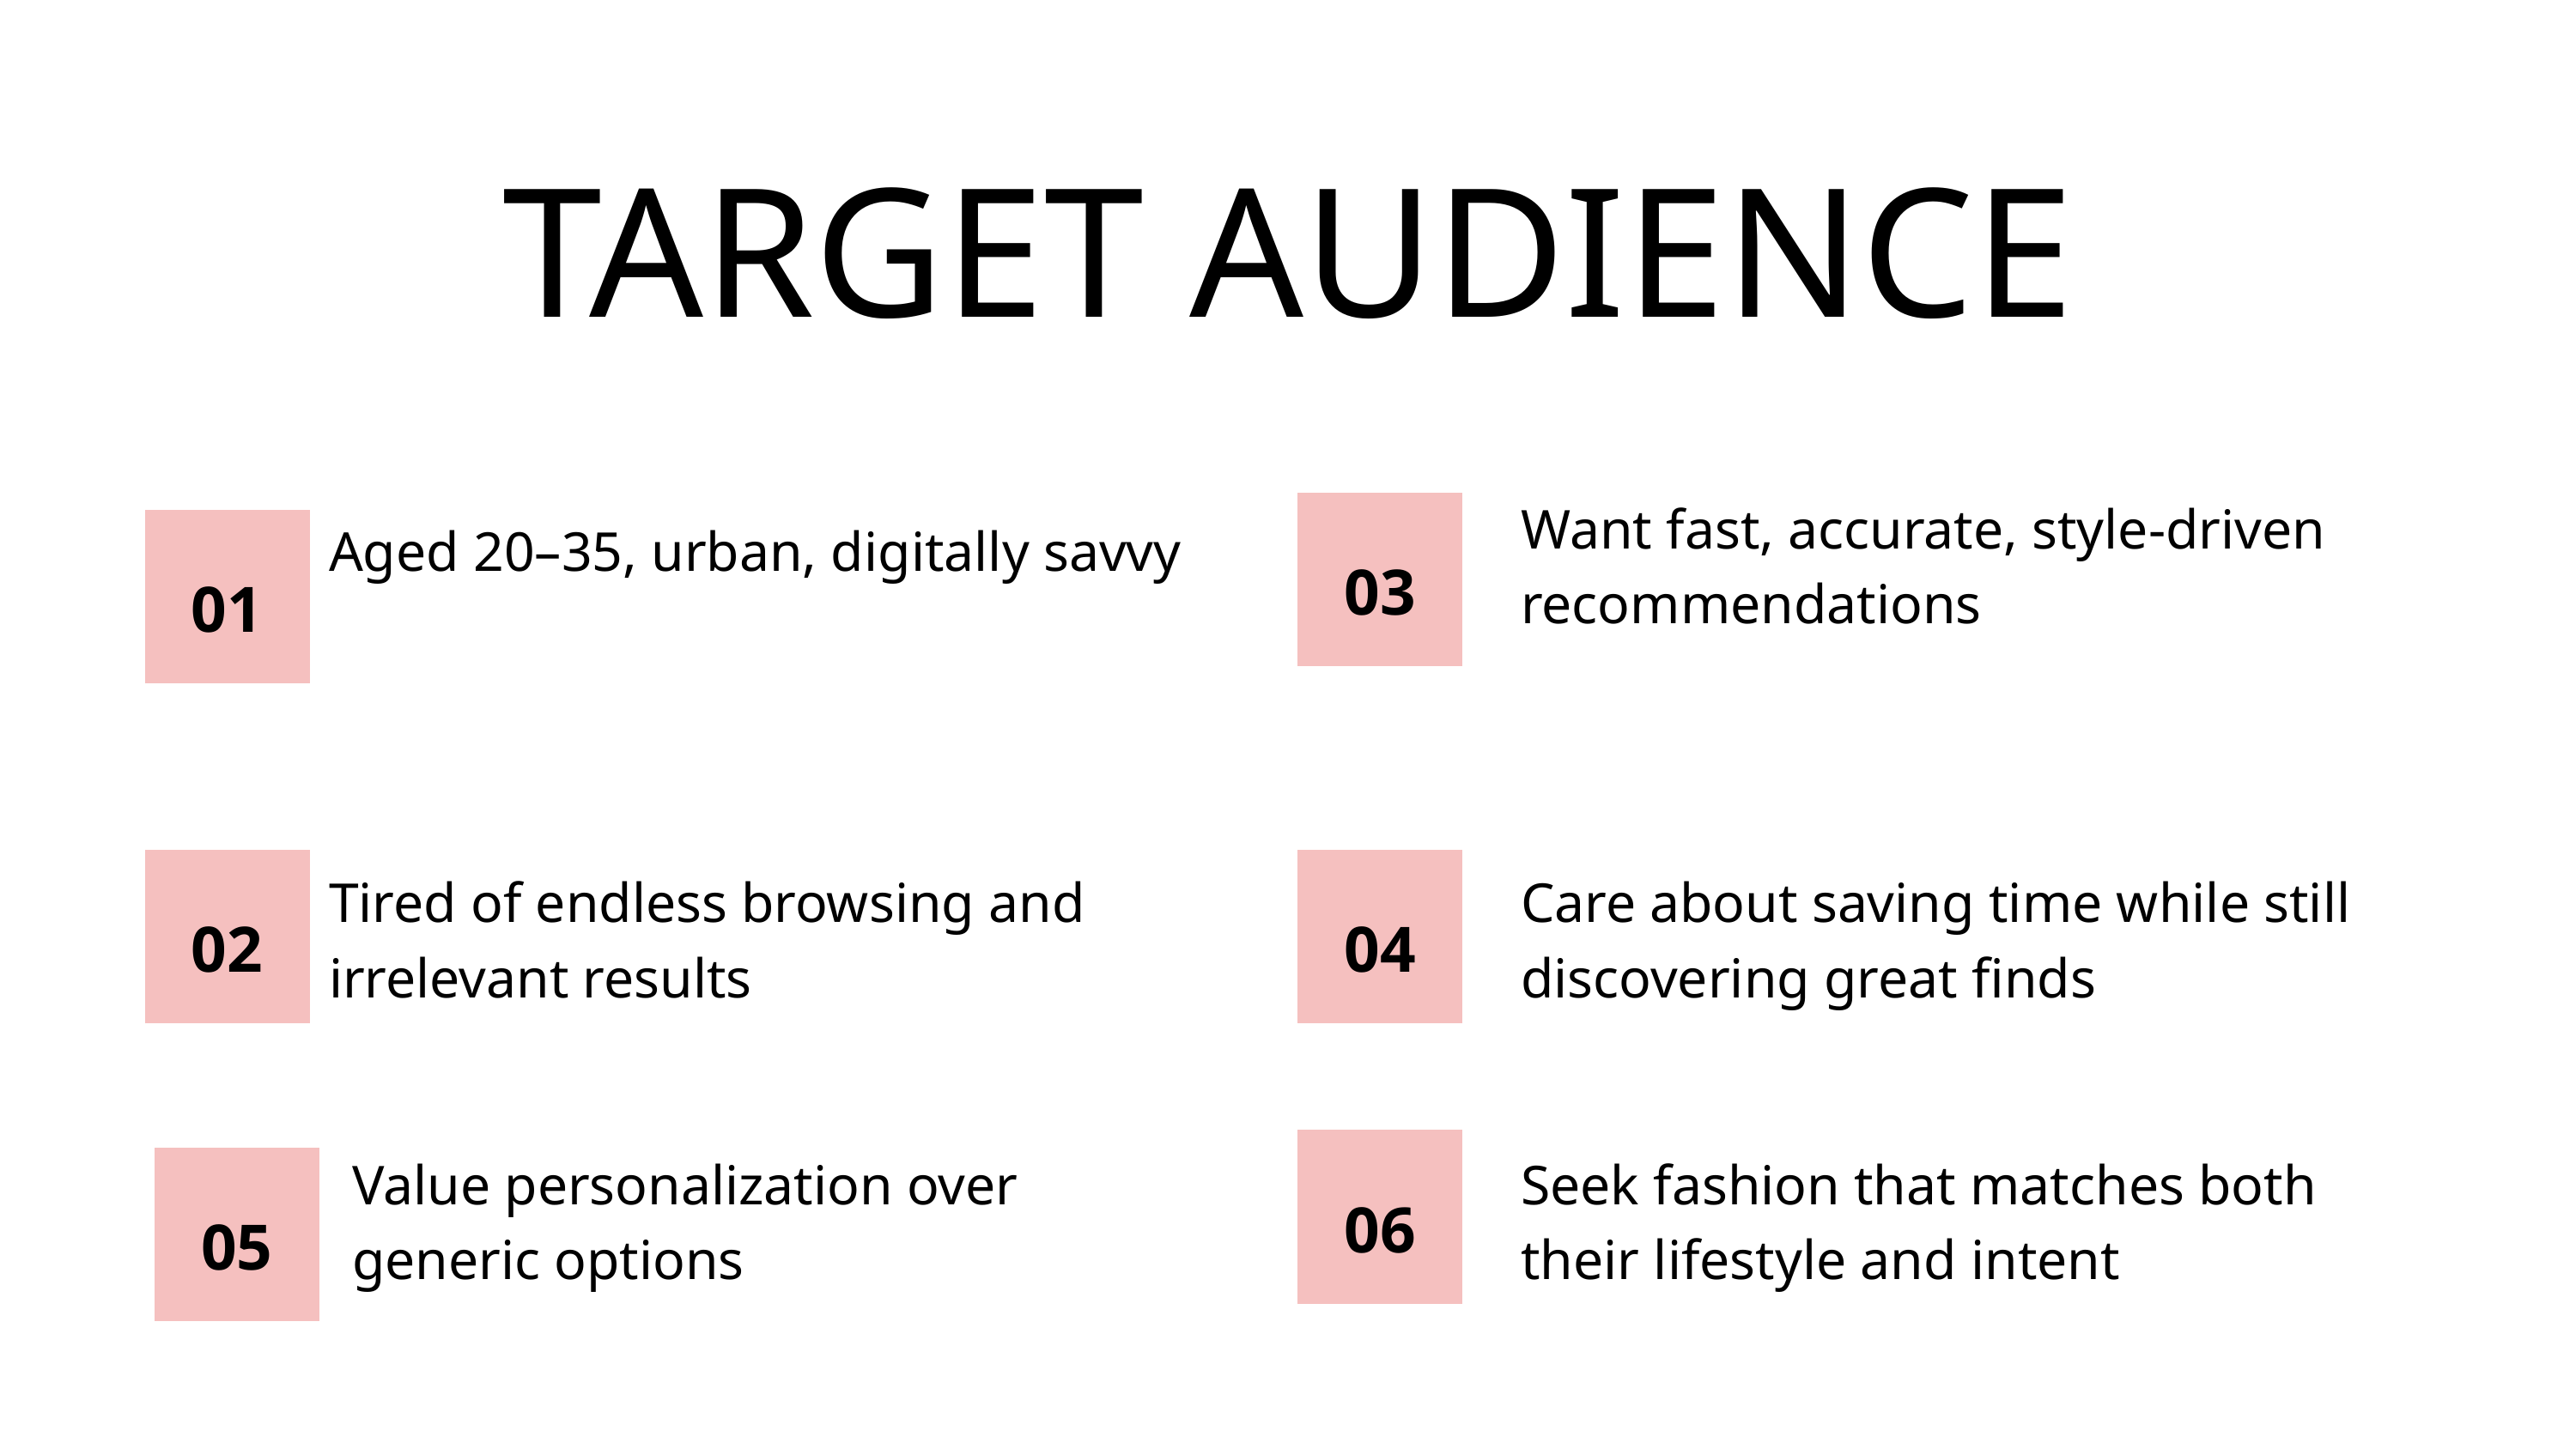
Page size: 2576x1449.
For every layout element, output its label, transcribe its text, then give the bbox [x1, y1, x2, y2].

text_box Seek fashion that matches both their lifestyle and intent [1521, 1140, 2384, 1291]
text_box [1287, 1130, 1473, 1304]
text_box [144, 1147, 330, 1322]
text_box Tired of endless browsing and irrelevant results [329, 858, 1191, 1009]
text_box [135, 849, 320, 1023]
text_box Care about saving time while still discovering great finds [1521, 858, 2384, 1009]
text_box TARGET AUDIENCE [258, 102, 2318, 354]
text_box Want fast, accurate, style-driven recommendations [1521, 484, 2384, 635]
text_box Value personalization over generic options [351, 1140, 1214, 1291]
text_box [135, 509, 320, 683]
text_box Aged 20–35, urban, digitally savvy [329, 506, 1191, 658]
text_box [1287, 492, 1473, 667]
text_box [1287, 849, 1473, 1023]
